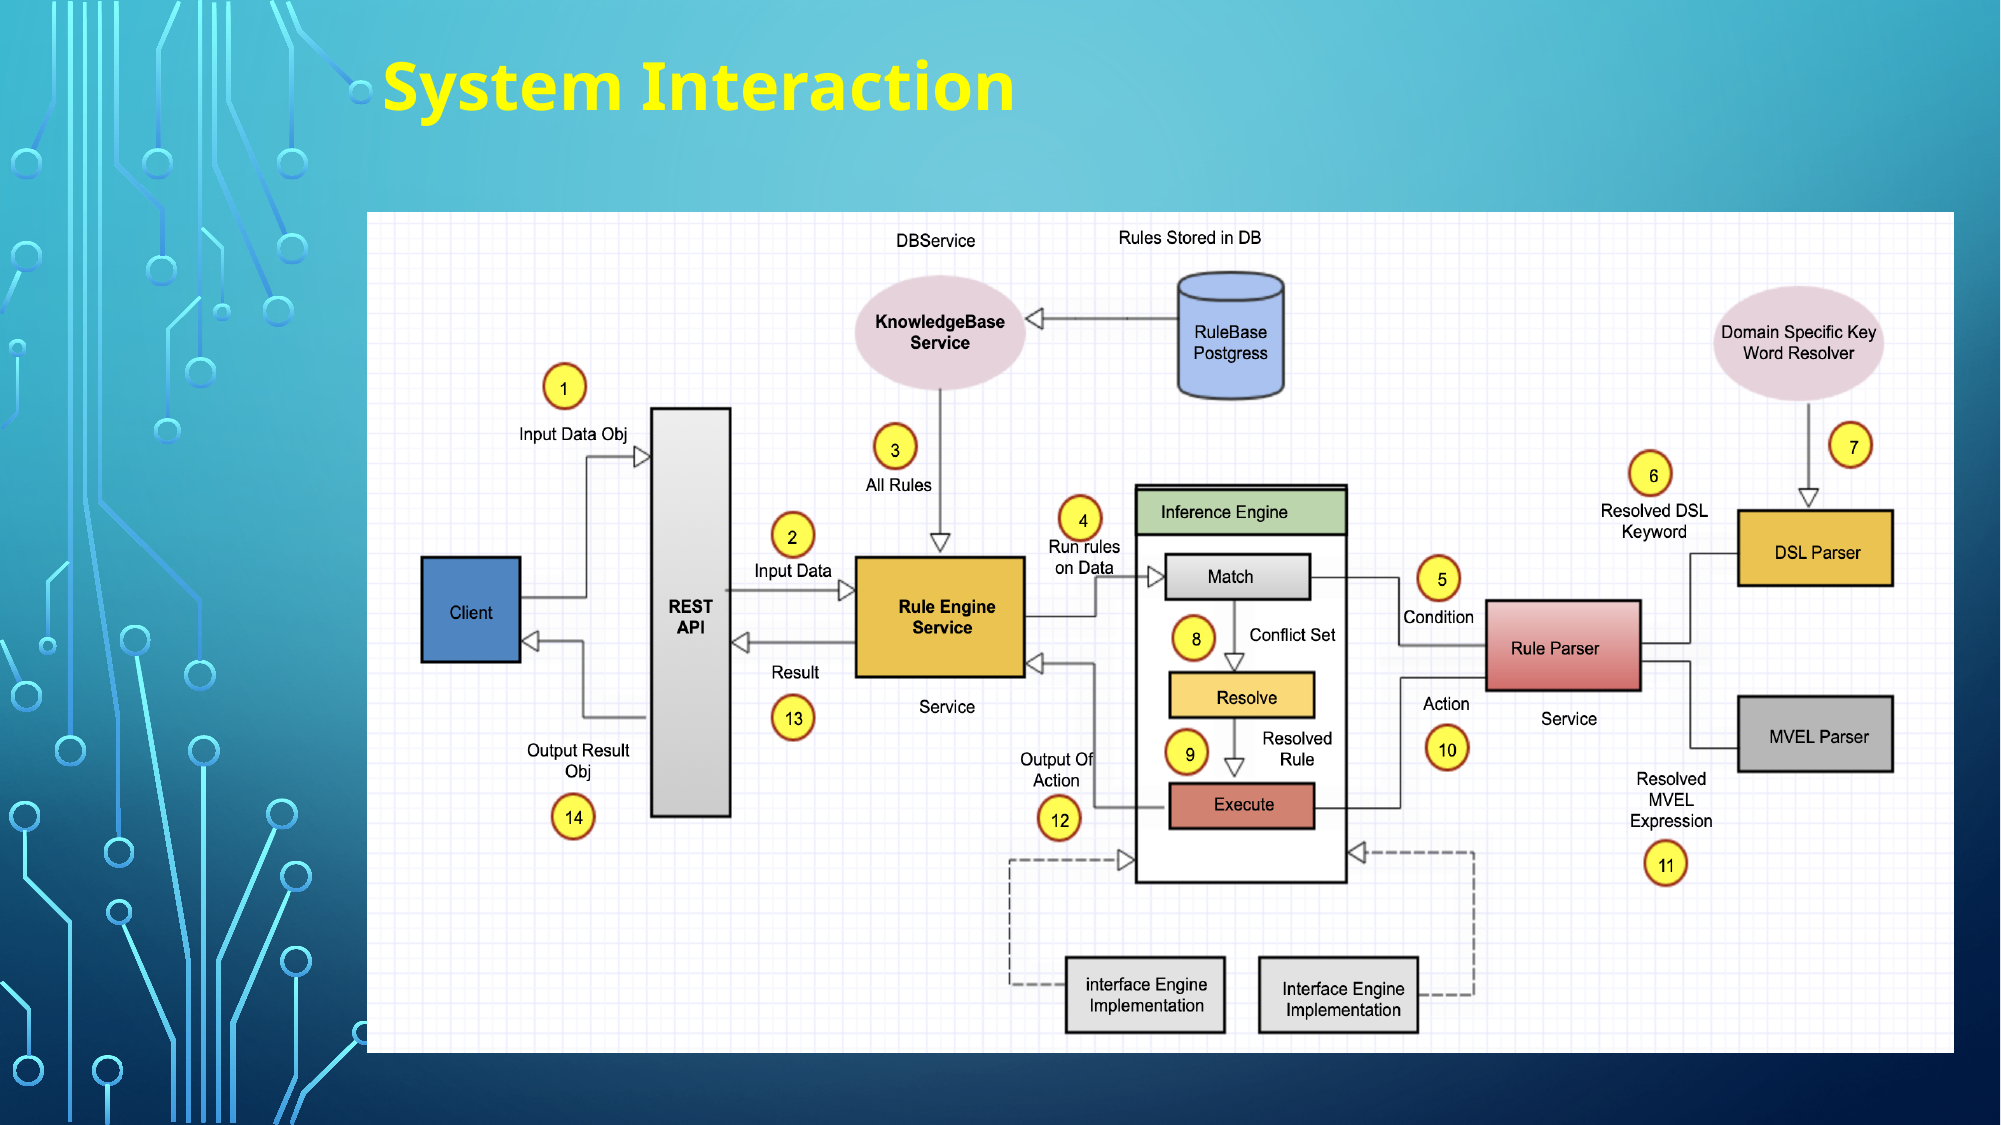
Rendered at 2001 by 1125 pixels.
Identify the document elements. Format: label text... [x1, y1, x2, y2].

text_box System Interaction [367, 35, 1444, 211]
picture [367, 212, 1954, 1054]
